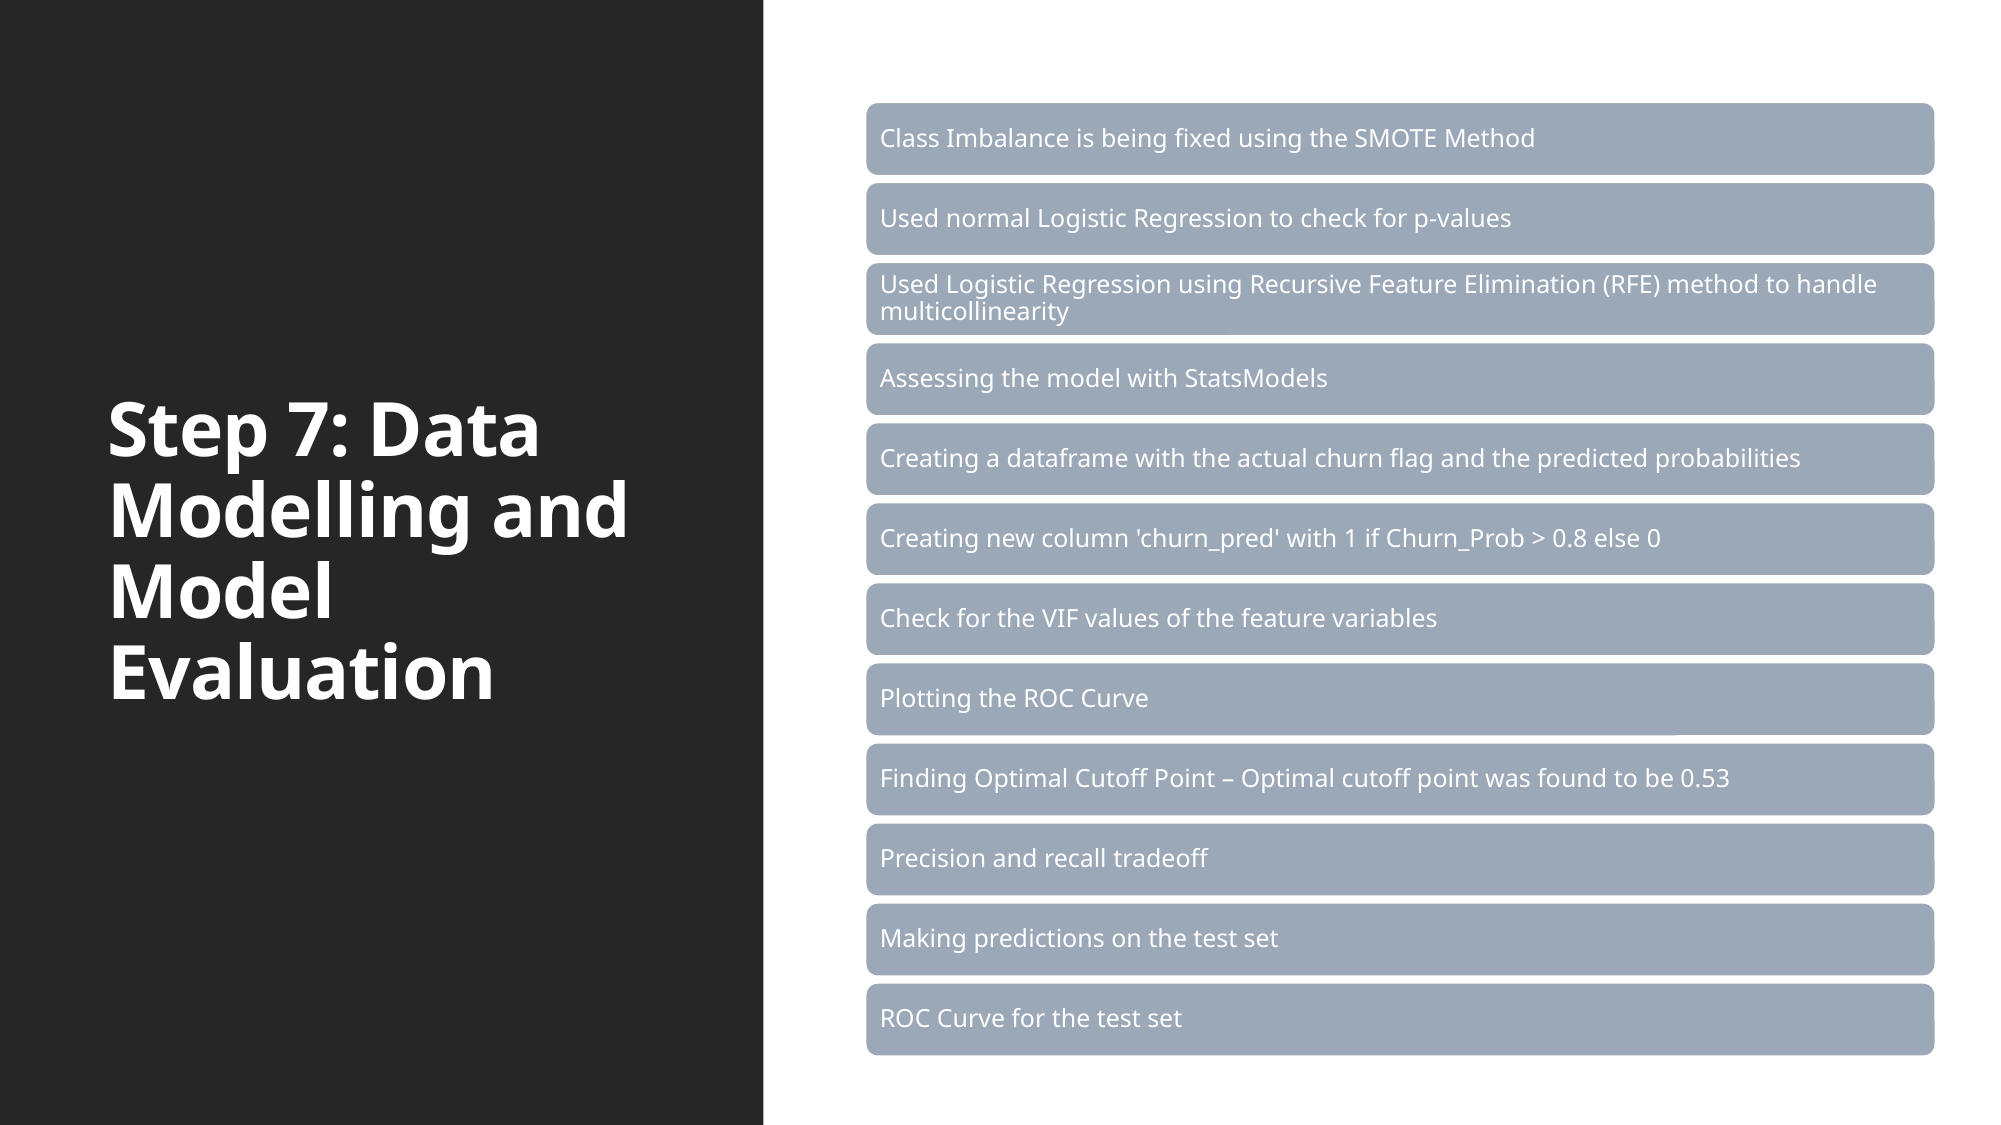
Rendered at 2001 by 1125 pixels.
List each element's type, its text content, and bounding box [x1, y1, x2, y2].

title Step 7: Data Modelling and Model Evaluation [92, 380, 670, 724]
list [864, 80, 1937, 1078]
